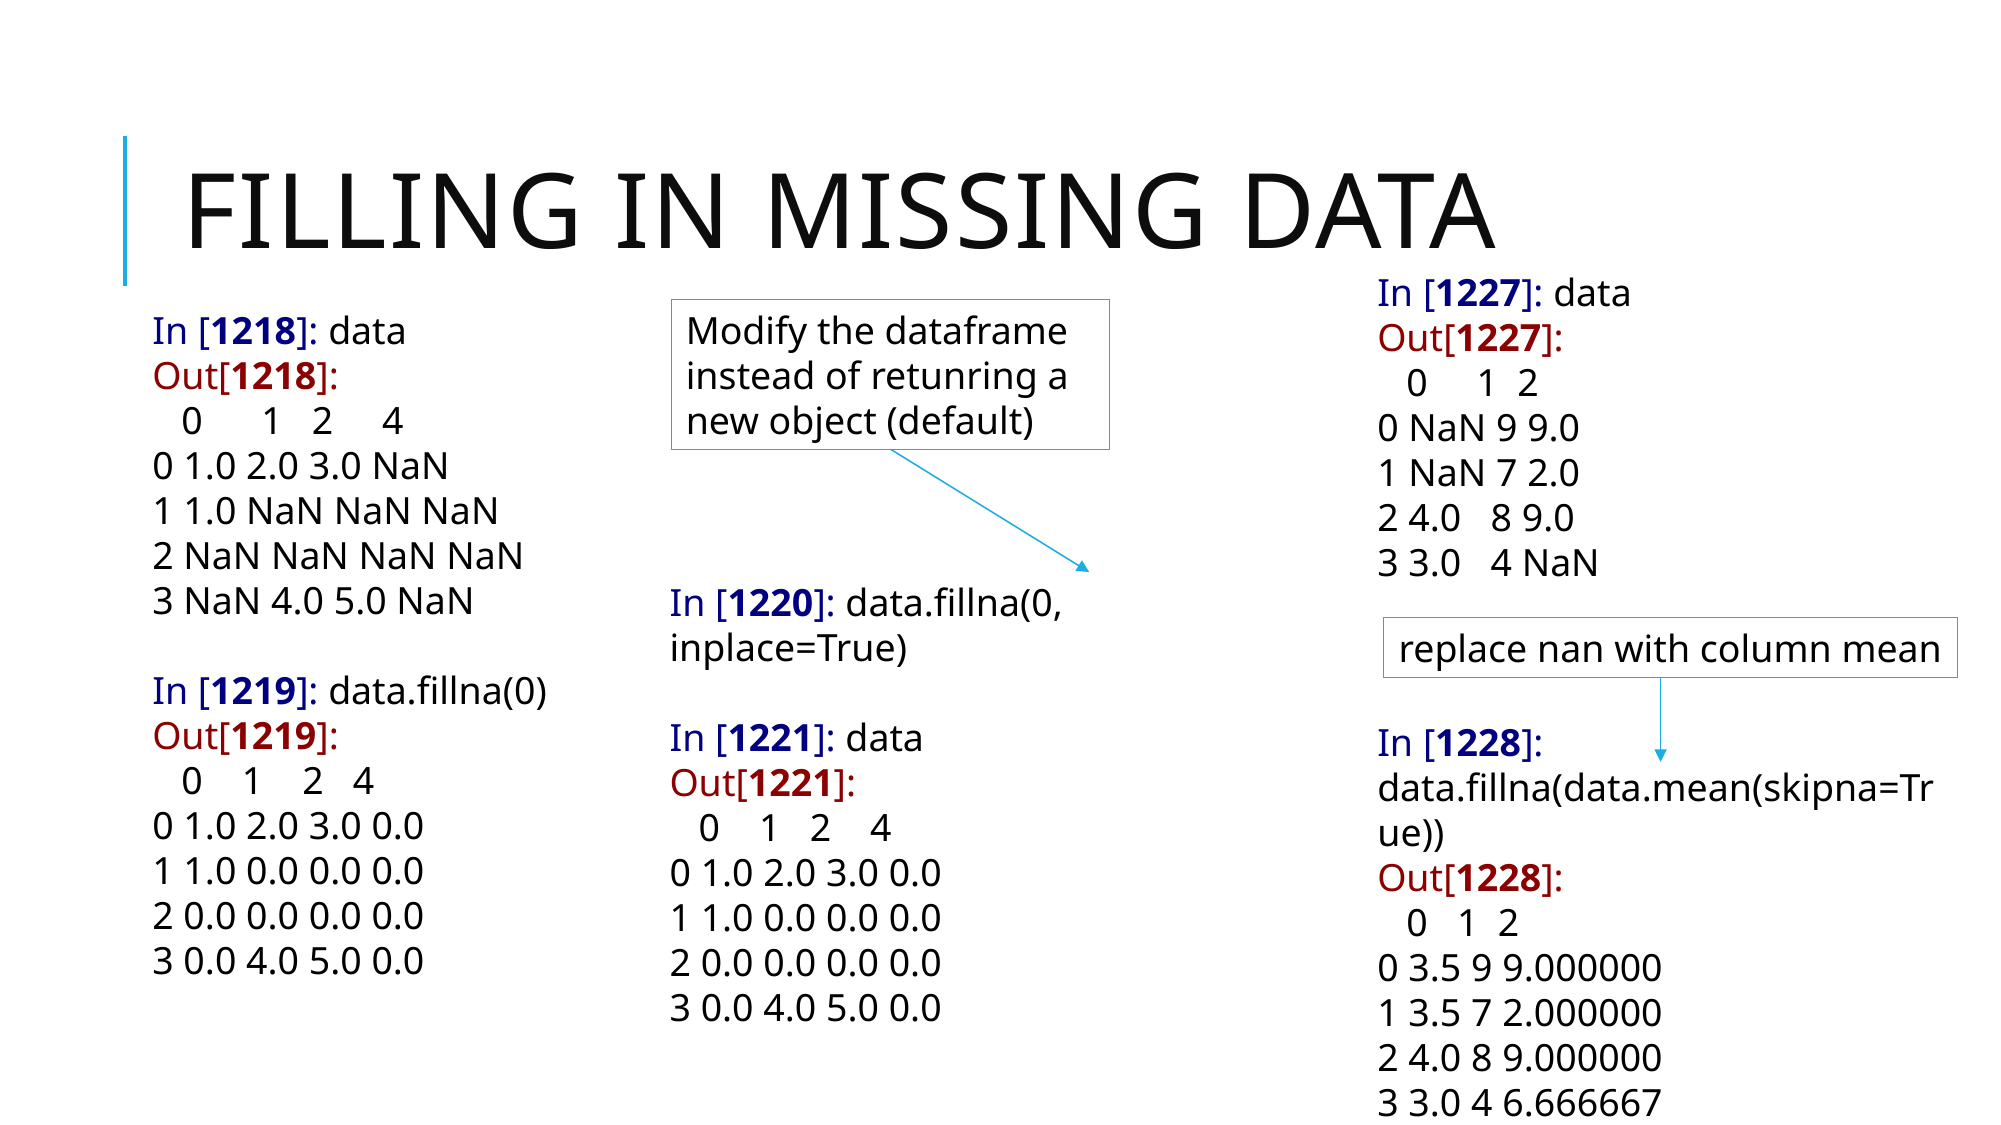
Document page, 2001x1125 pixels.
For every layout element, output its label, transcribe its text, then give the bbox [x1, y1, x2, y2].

title Filling in missing data [168, 96, 1763, 342]
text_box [890, 450, 1090, 573]
text_box In [1220]: data.fillna(0, inplace=True) In [1221]: data Out[1221]: 0 1 2 4 0 1.0 2.0 3.0 0.0 1 1.0 0.0 0.0 0.0 2 0.0 0.0 0.0 0.0 3 0.0 4.0 5.0 0.0 [654, 572, 1260, 1037]
text_box replace nan with column mean [1383, 617, 1958, 678]
text_box Modify the dataframe instead of retunring a new object (default) [671, 299, 1110, 450]
text_box In [1218]: data Out[1218]: 0 1 2 4 0 1.0 2.0 3.0 NaN 1 1.0 NaN NaN NaN 2 NaN NaN NaN NaN 3 NaN 4.0 5.0 NaN In [1219]: data.fillna(0) Out[1219]: 0 1 2 4 0 1.0 2.0 3.0 0.0 1 1.0 0.0 0.0 0.0 2 0.0 0.0 0.0 0.0 3 0.0 4.0 5.0 0.0 [137, 299, 655, 990]
text_box In [1227]: data Out[1227]: 0 1 2 0 NaN 9 9.0 1 NaN 7 2.0 2 4.0 8 9.0 3 3.0 4 NaN In [1228]: data.fillna(data.mean(skipna=True)) Out[1228]: 0 1 2 0 3.5 9 9.000000 1 3.5 7 2.000000 2 4.0 8 9.000000 3 3.0 4 6.666667 [1362, 261, 1959, 1125]
